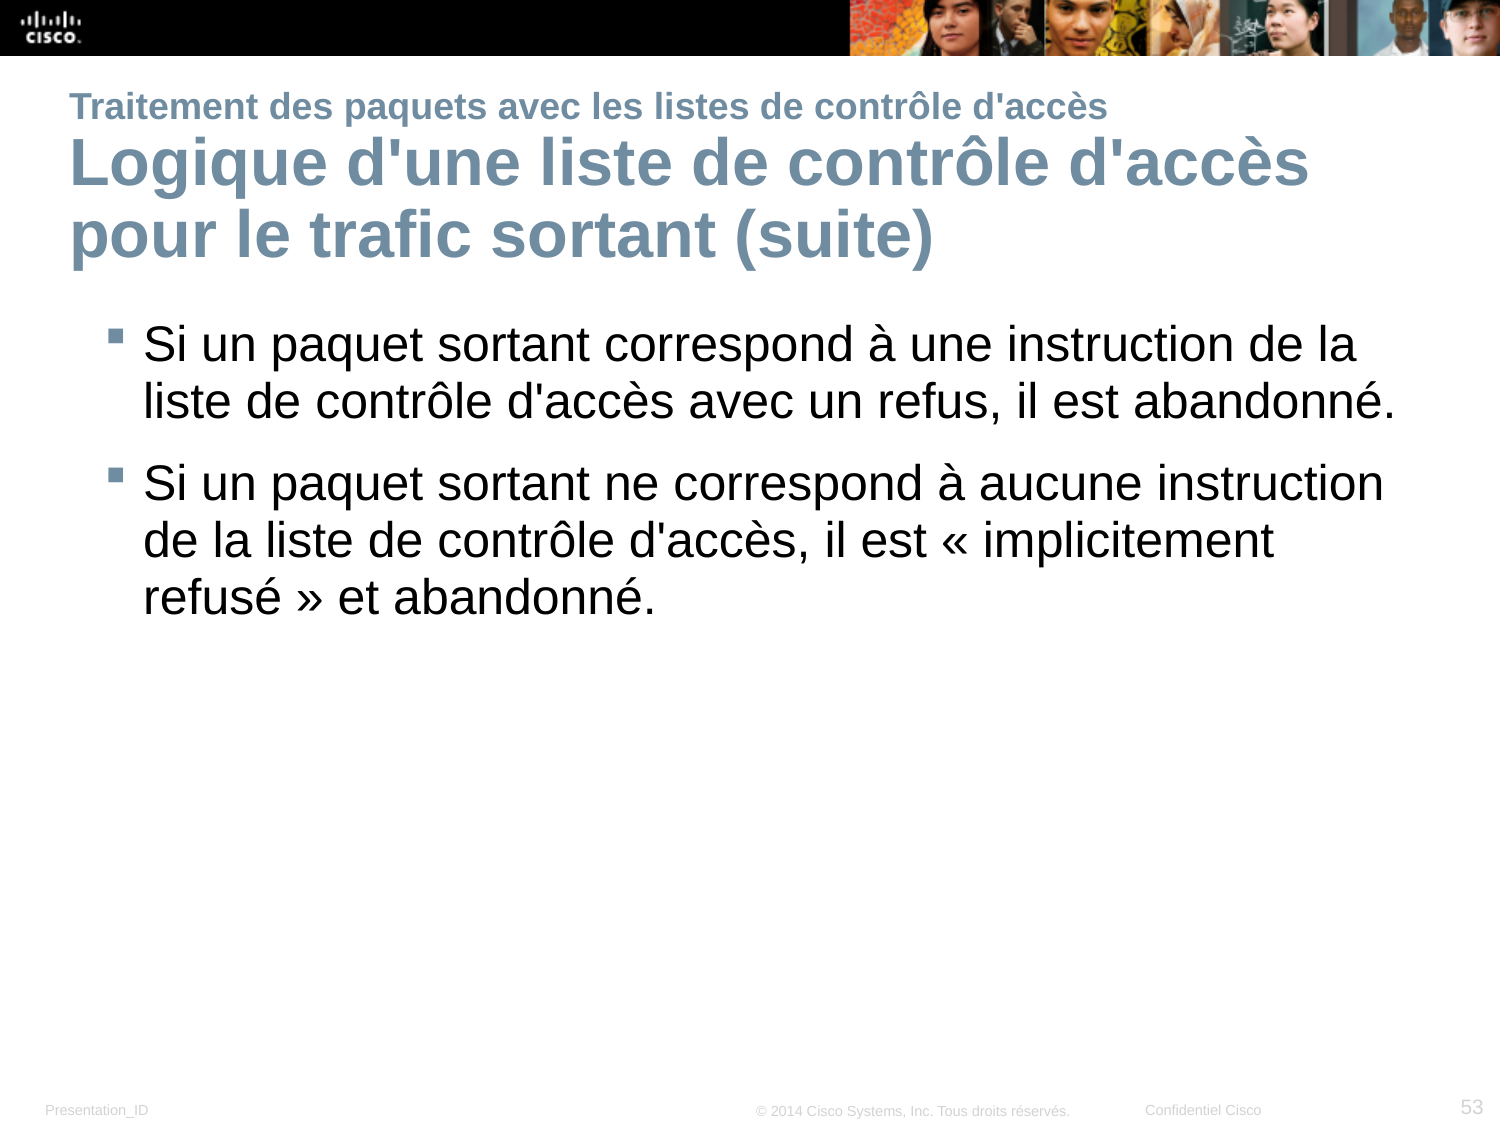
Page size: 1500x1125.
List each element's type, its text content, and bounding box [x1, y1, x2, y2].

title Traitement des paquets avec les listes de contrôle d'accès Logique d'une liste de contrôle d'accès pour le trafic sortant (suite) [55, 135, 1444, 279]
list Si un paquet sortant correspond à une instruction de la liste de contrôle d'accès avec un refus, il est abandonné. Si un paquet sortant ne correspond à aucune instruction de la liste de contrôle d'accès, il est « implicitement refusé » et abandonné. [90, 308, 1441, 1029]
picture [0, 0, 1500, 56]
